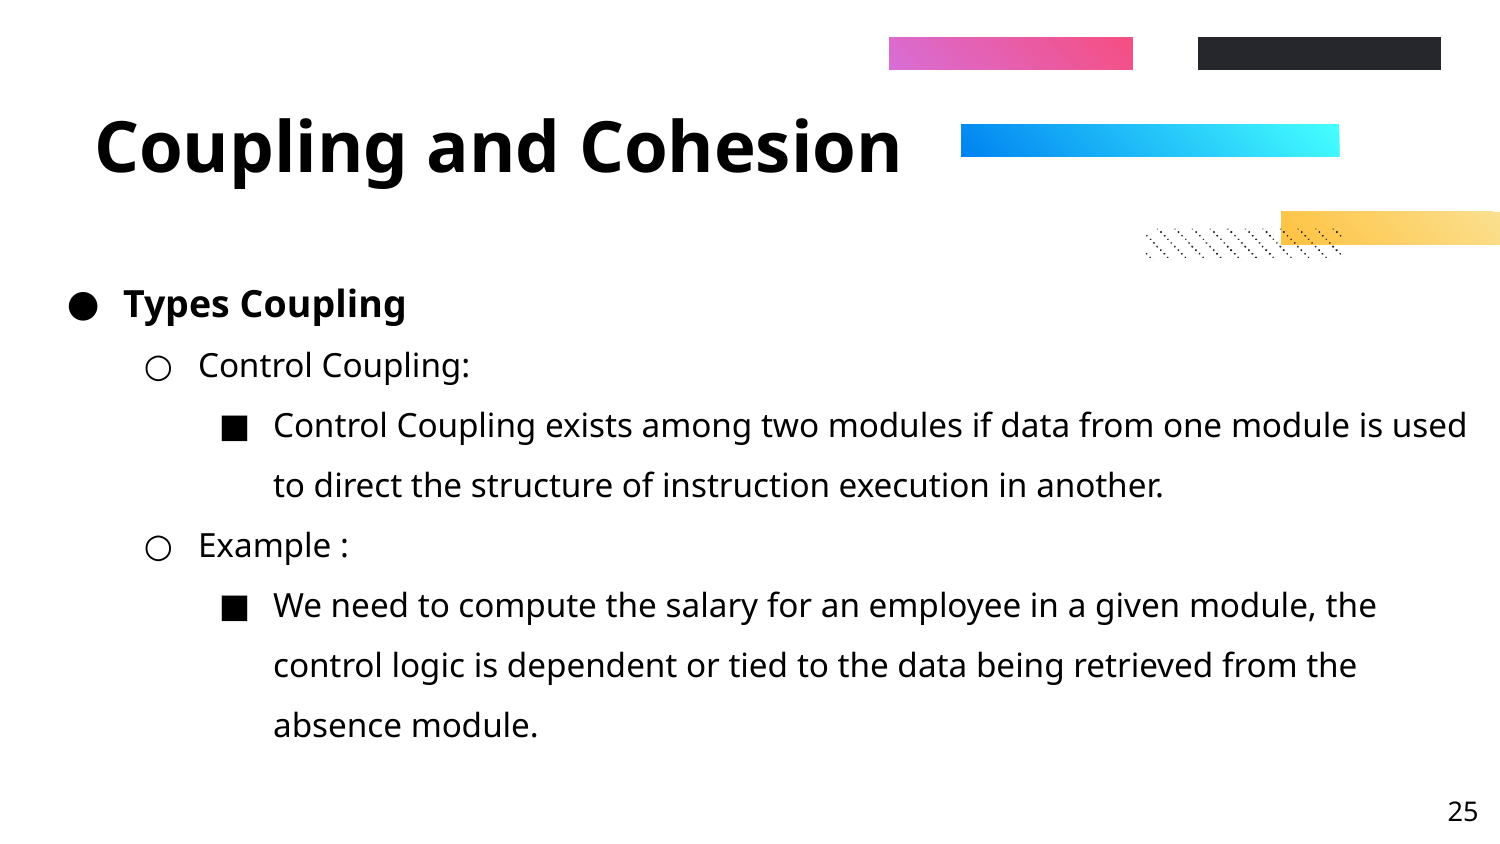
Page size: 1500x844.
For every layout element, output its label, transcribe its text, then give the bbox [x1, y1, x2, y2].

picture [1144, 228, 1343, 242]
slide_number ‹#› [1403, 779, 1494, 844]
subtitle Types Coupling Control Coupling: Control Coupling exists among two modules if data from one module is used to direct the structure of instruction execution in another. Example : We need to compute the salary for an employee in a given module, the control logic is dependent or tied to the data being retrieved from the absence module. [33, 242, 1494, 807]
title Coupling and Cohesion [39, 37, 959, 242]
